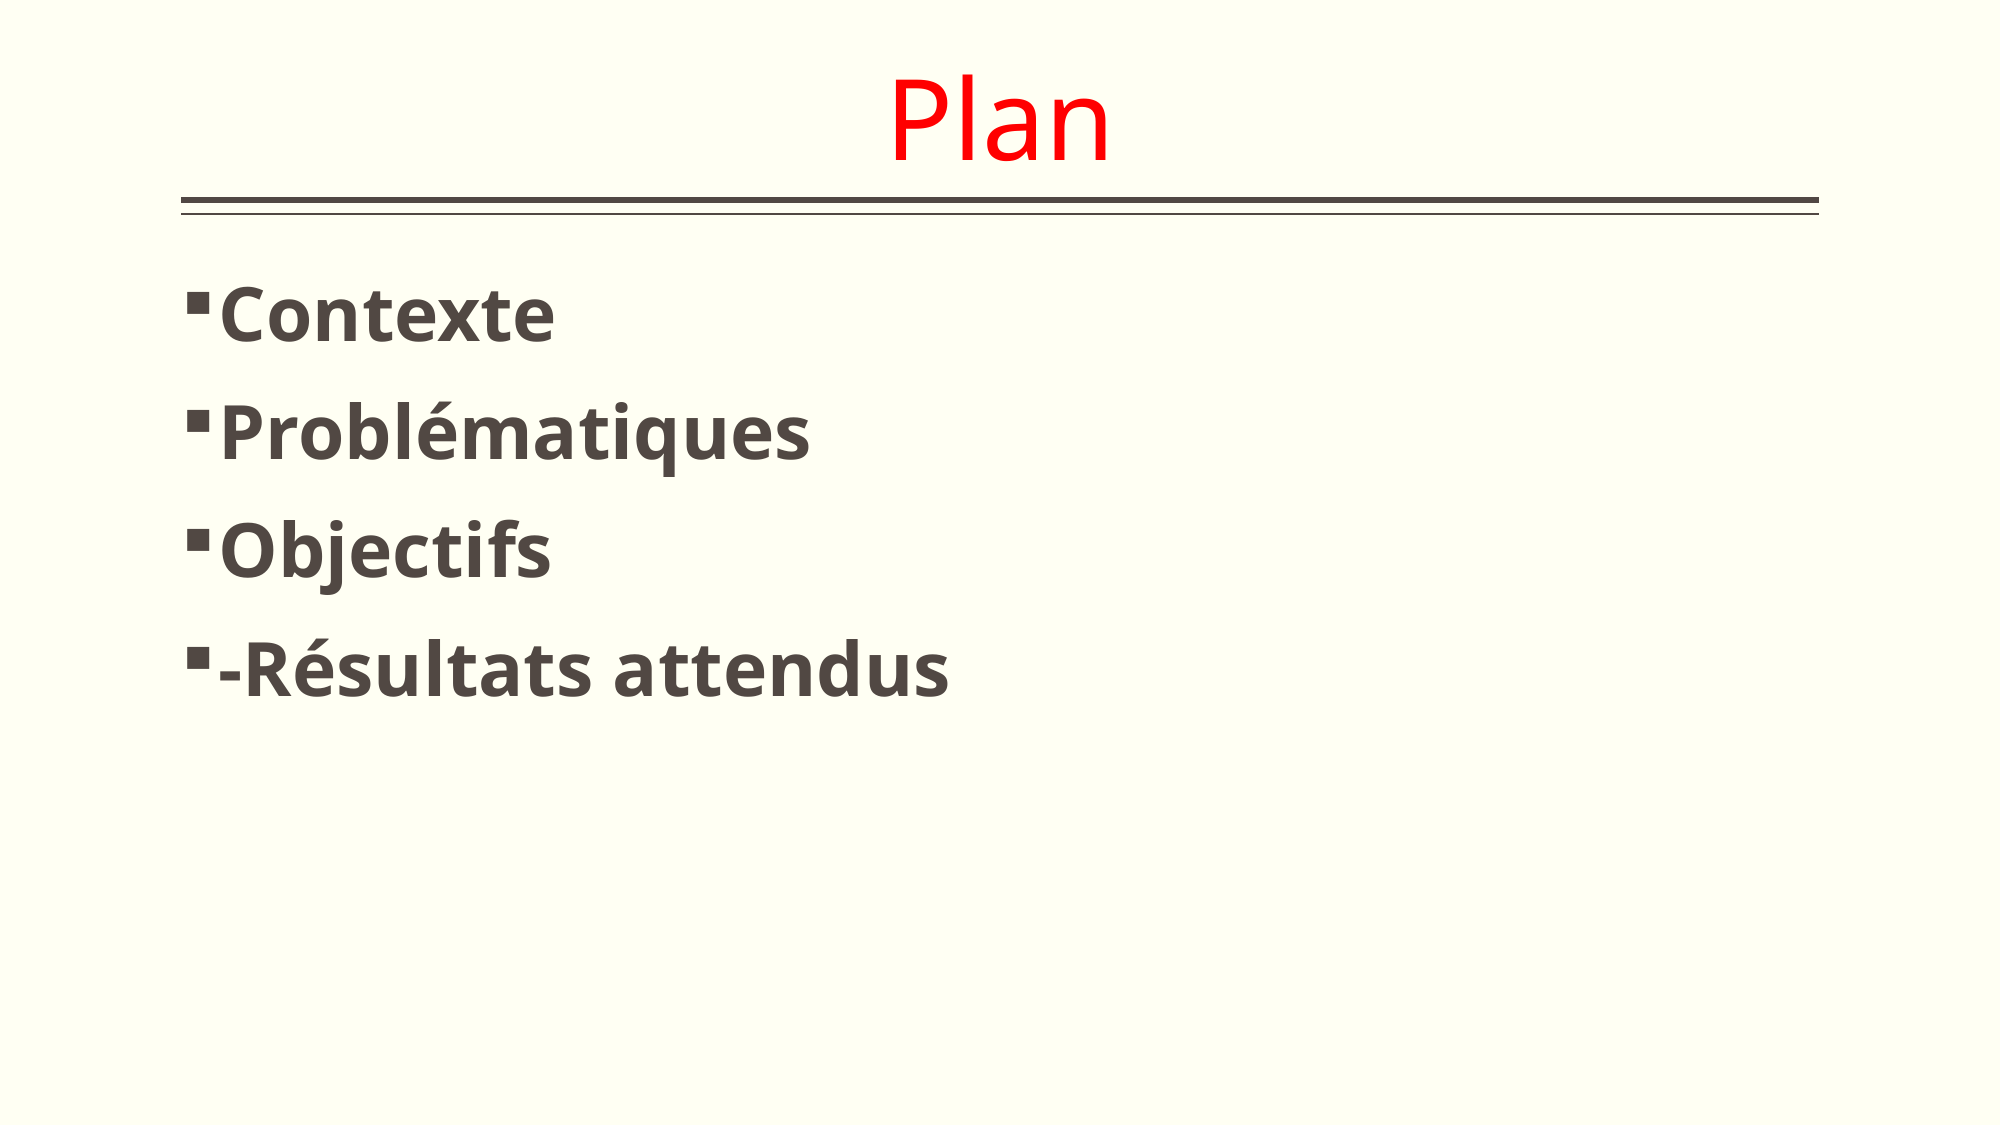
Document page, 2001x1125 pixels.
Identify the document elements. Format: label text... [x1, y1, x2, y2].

list Contexte Problématiques Objectifs -Résultats attendus [181, 131, 1819, 882]
title Plan [181, 12, 1819, 131]
